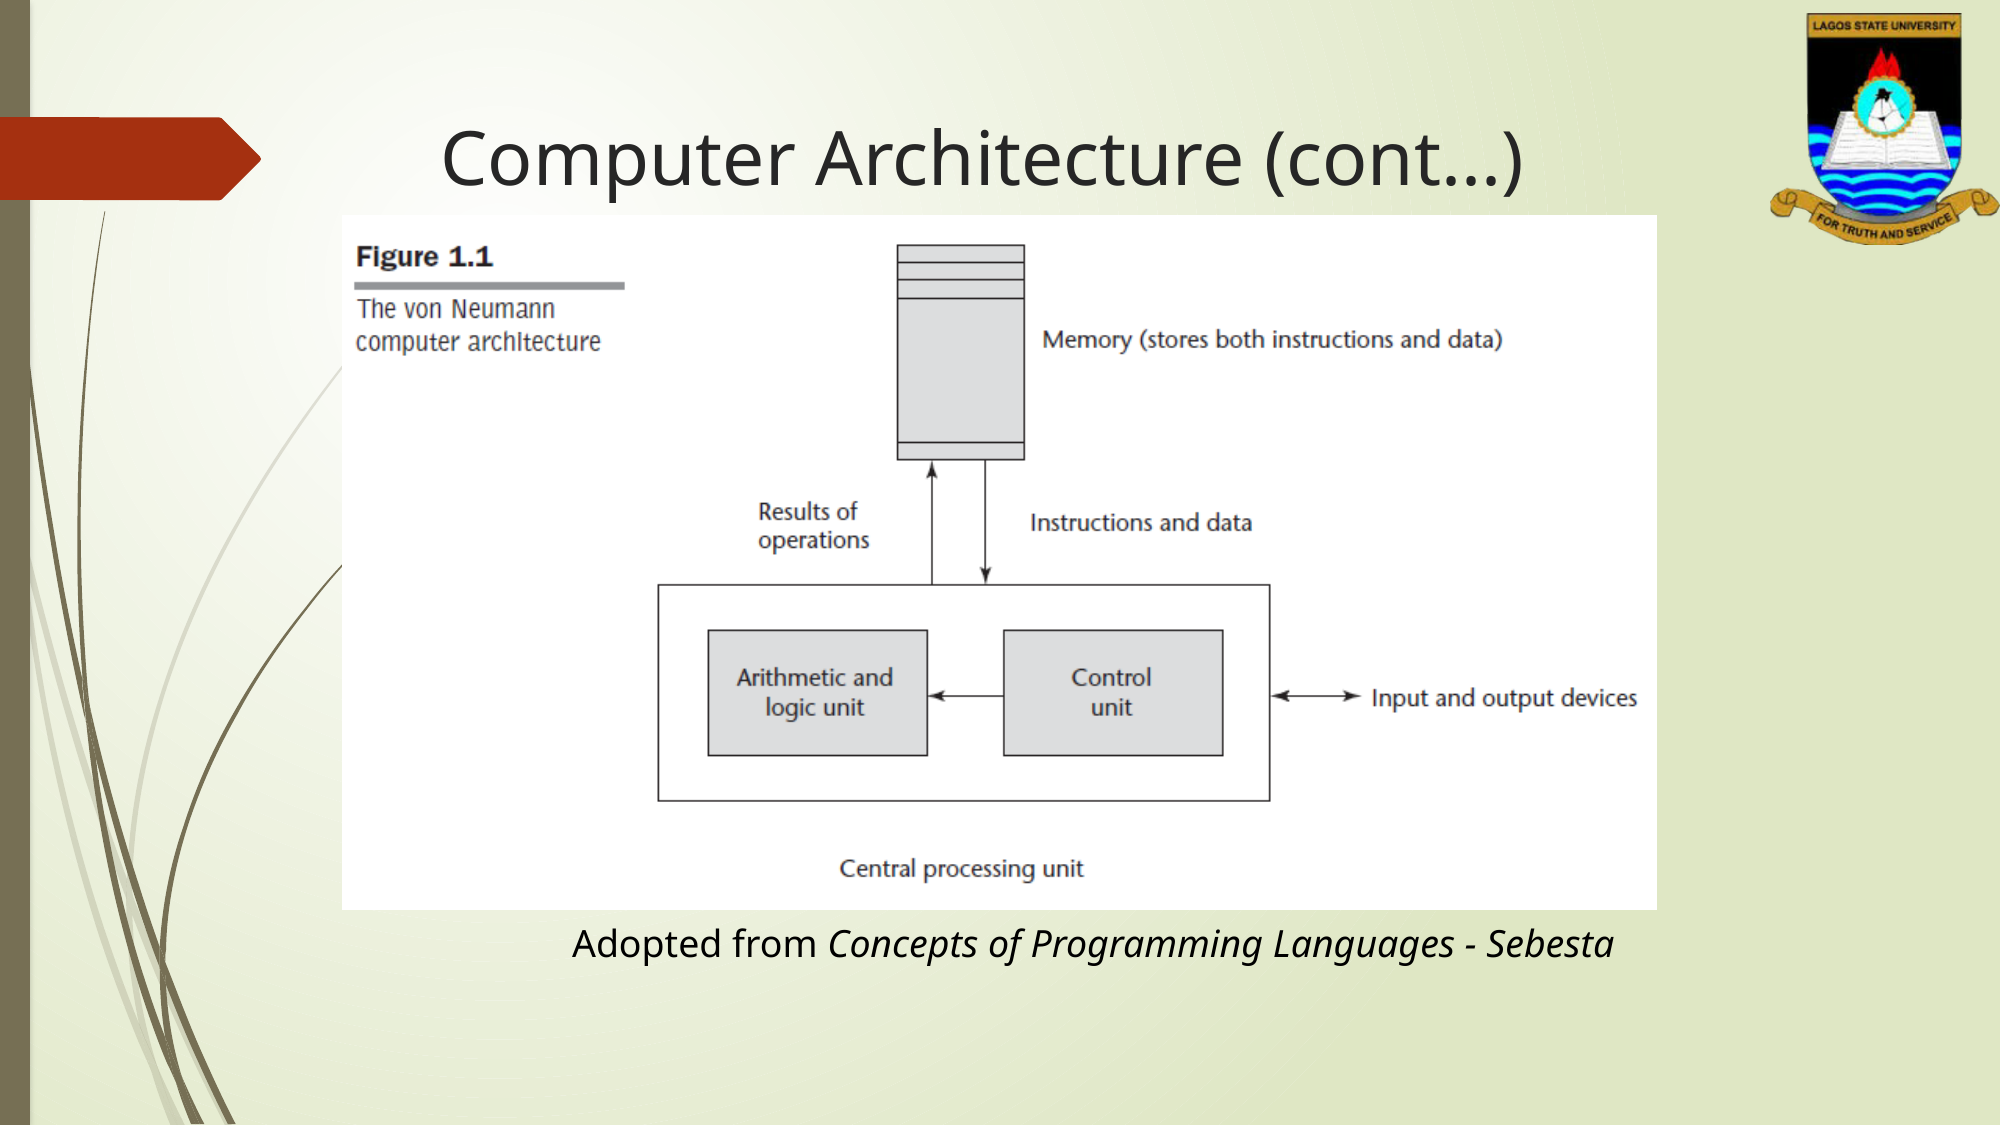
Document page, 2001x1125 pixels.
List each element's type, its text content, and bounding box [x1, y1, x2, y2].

text_box Adopted from Concepts of Programming Languages - Sebesta [557, 918, 1631, 973]
picture [1770, 13, 2000, 245]
picture [342, 215, 1658, 910]
title Computer Architecture (cont...) [425, 102, 1888, 313]
